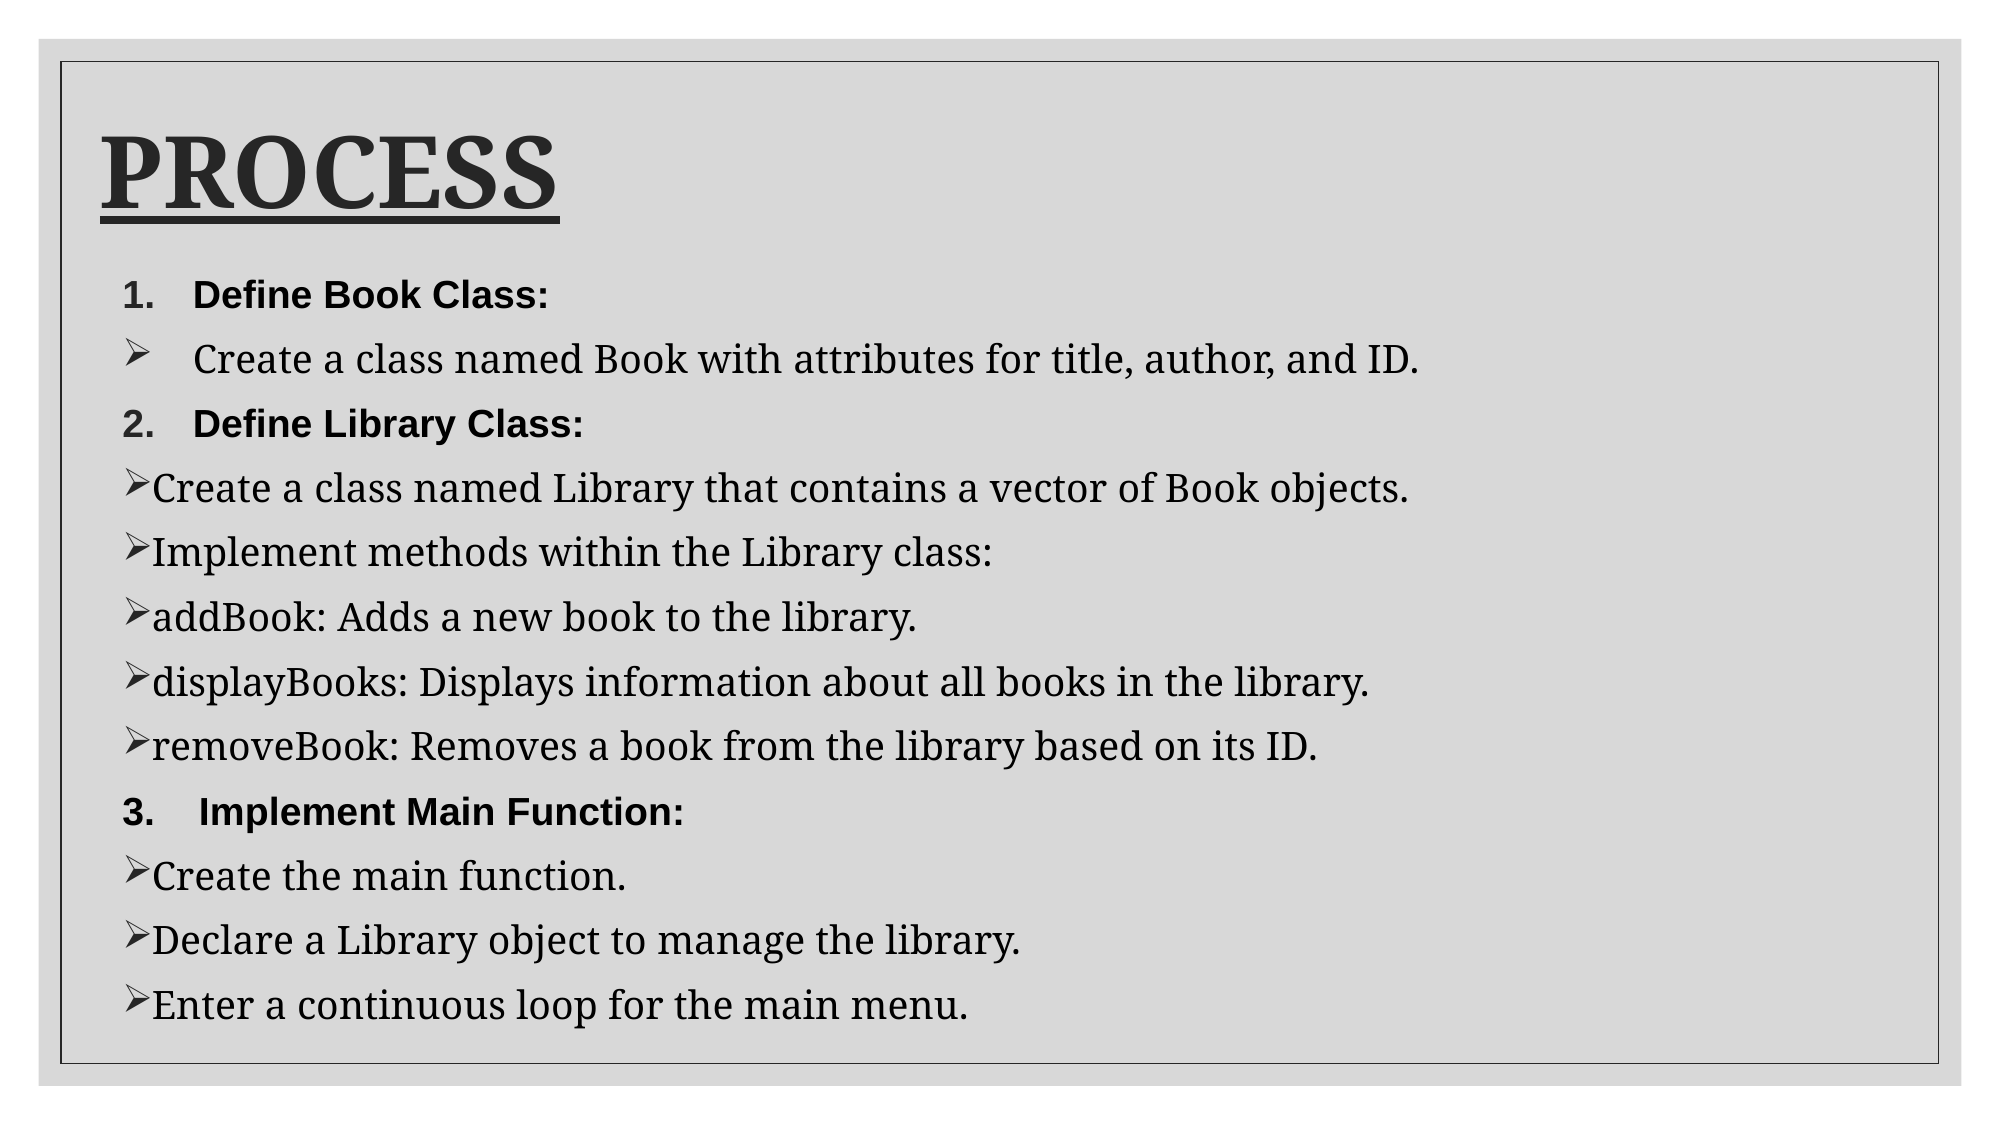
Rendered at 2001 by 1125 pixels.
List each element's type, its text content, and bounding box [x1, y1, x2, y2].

list Define Book Class: Create a class named Book with attributes for title, author, and ID. Define Library Class: Create a class named Library that contains a vector of Book objects. Implement methods within the Library class: addBook: Adds a new book to the library. displayBooks: Displays information about all books in the library. removeBook: Removes a book from the library based on its ID. 3. Implement Main Function: Create the main function. Declare a Library object to manage the library. Enter a continuous loop for the main menu. [107, 261, 1921, 1043]
title PROCESS [84, 105, 1921, 248]
